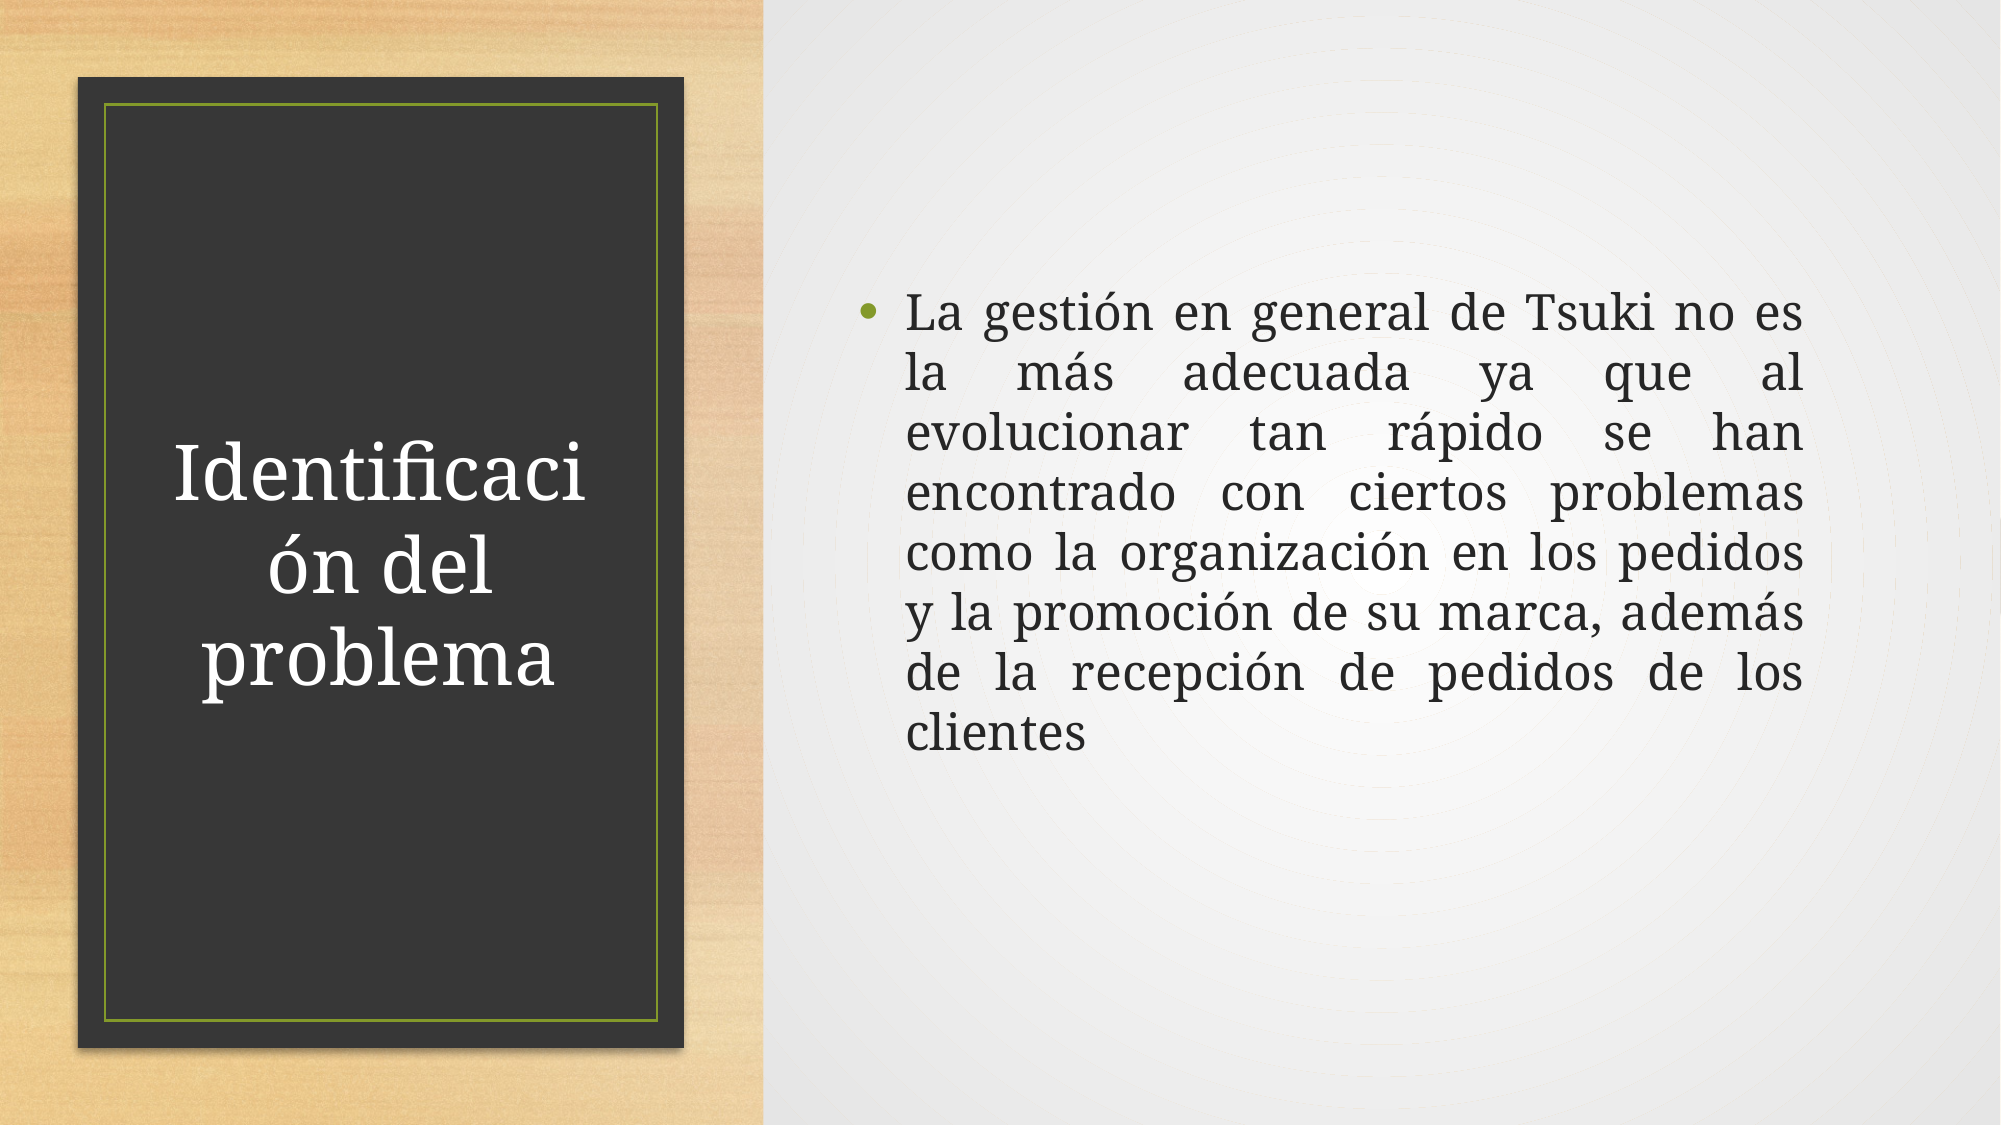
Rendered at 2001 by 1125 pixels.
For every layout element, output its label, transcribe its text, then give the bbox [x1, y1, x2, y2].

text_box [104, 103, 658, 1021]
list La gestión en general de Tsuki no es la más adecuada ya que al evolucionar tan rápido se han encontrado con ciertos problemas como la organización en los pedidos y la promoción de su marca, además de la recepción de pedidos de los clientes [843, 77, 1820, 964]
text_box [77, 76, 685, 1049]
title Identificación del problema [156, 156, 605, 968]
text_box [762, 0, 2000, 1125]
text_box [0, 0, 762, 1125]
